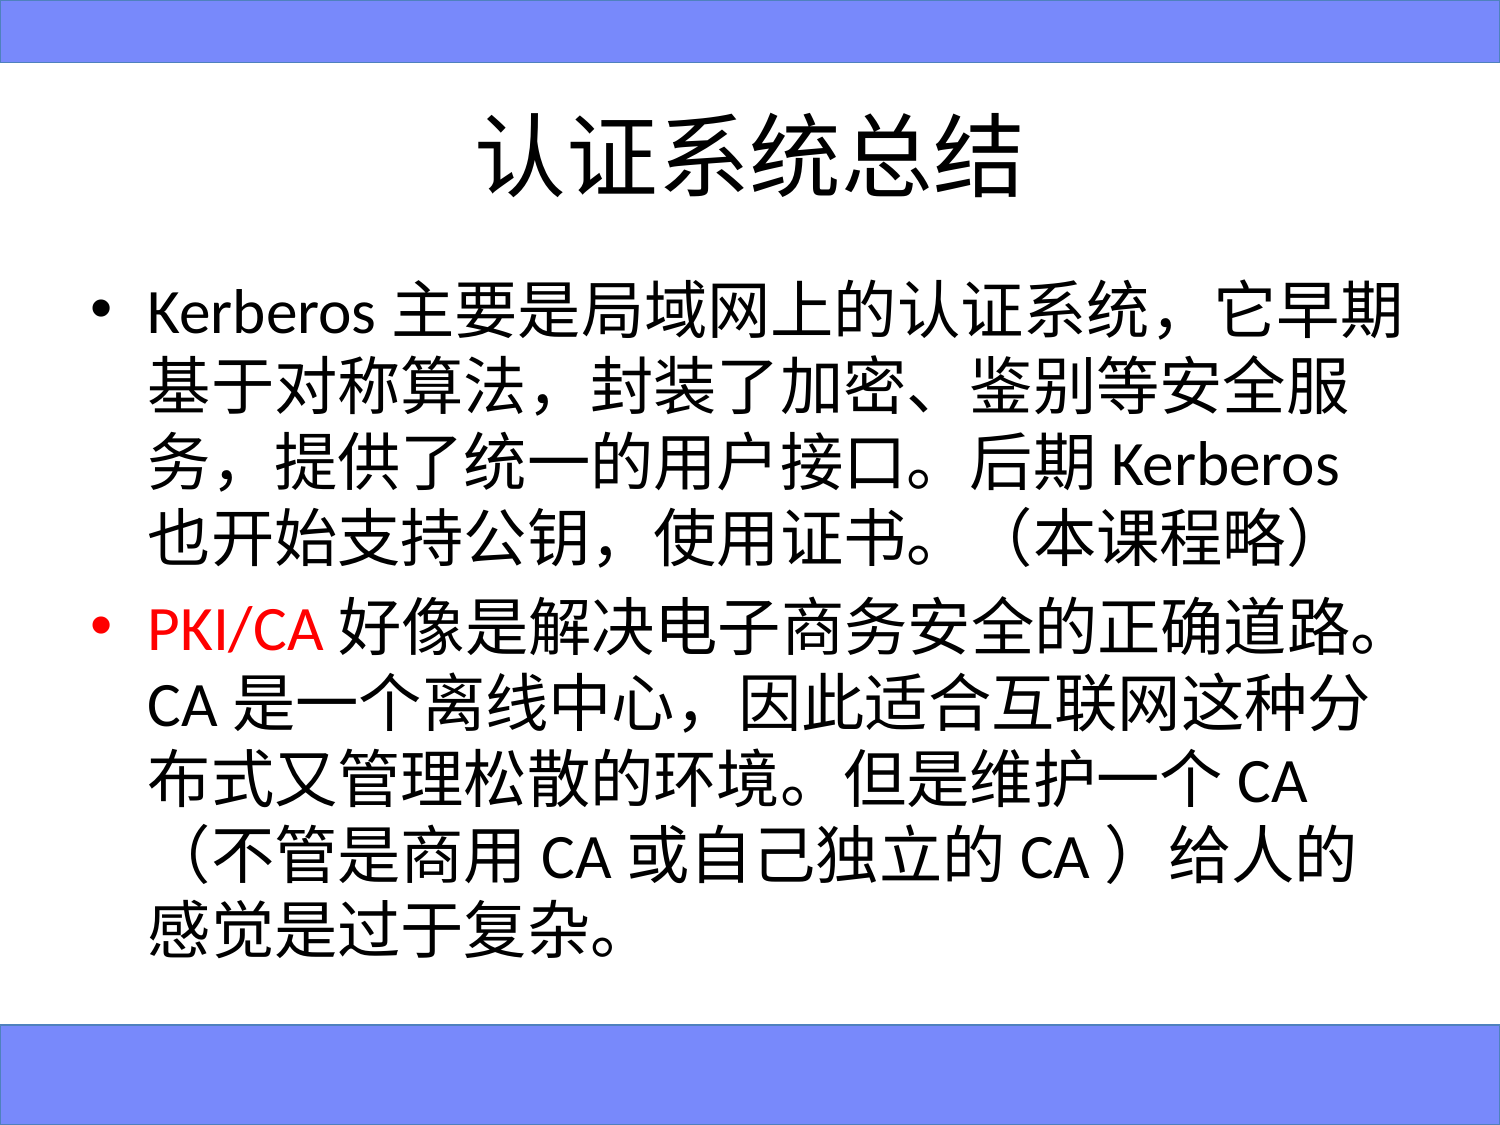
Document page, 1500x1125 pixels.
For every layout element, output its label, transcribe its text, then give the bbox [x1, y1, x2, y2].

list Kerberos主要是局域网上的认证系统，它早期基于对称算法，封装了加密、鉴别等安全服务，提供了统一的用户接口。后期Kerberos也开始支持公钥，使用证书。（本课程略） PKI/CA好像是解决电子商务安全的正确道路。CA是一个离线中心，因此适合互联网这种分布式又管理松散的环境。但是维护一个CA（不管是商用CA或自己独立的CA）给人的感觉是过于复杂。 [75, 262, 1425, 1005]
title 认证系统总结 [75, 87, 1425, 221]
